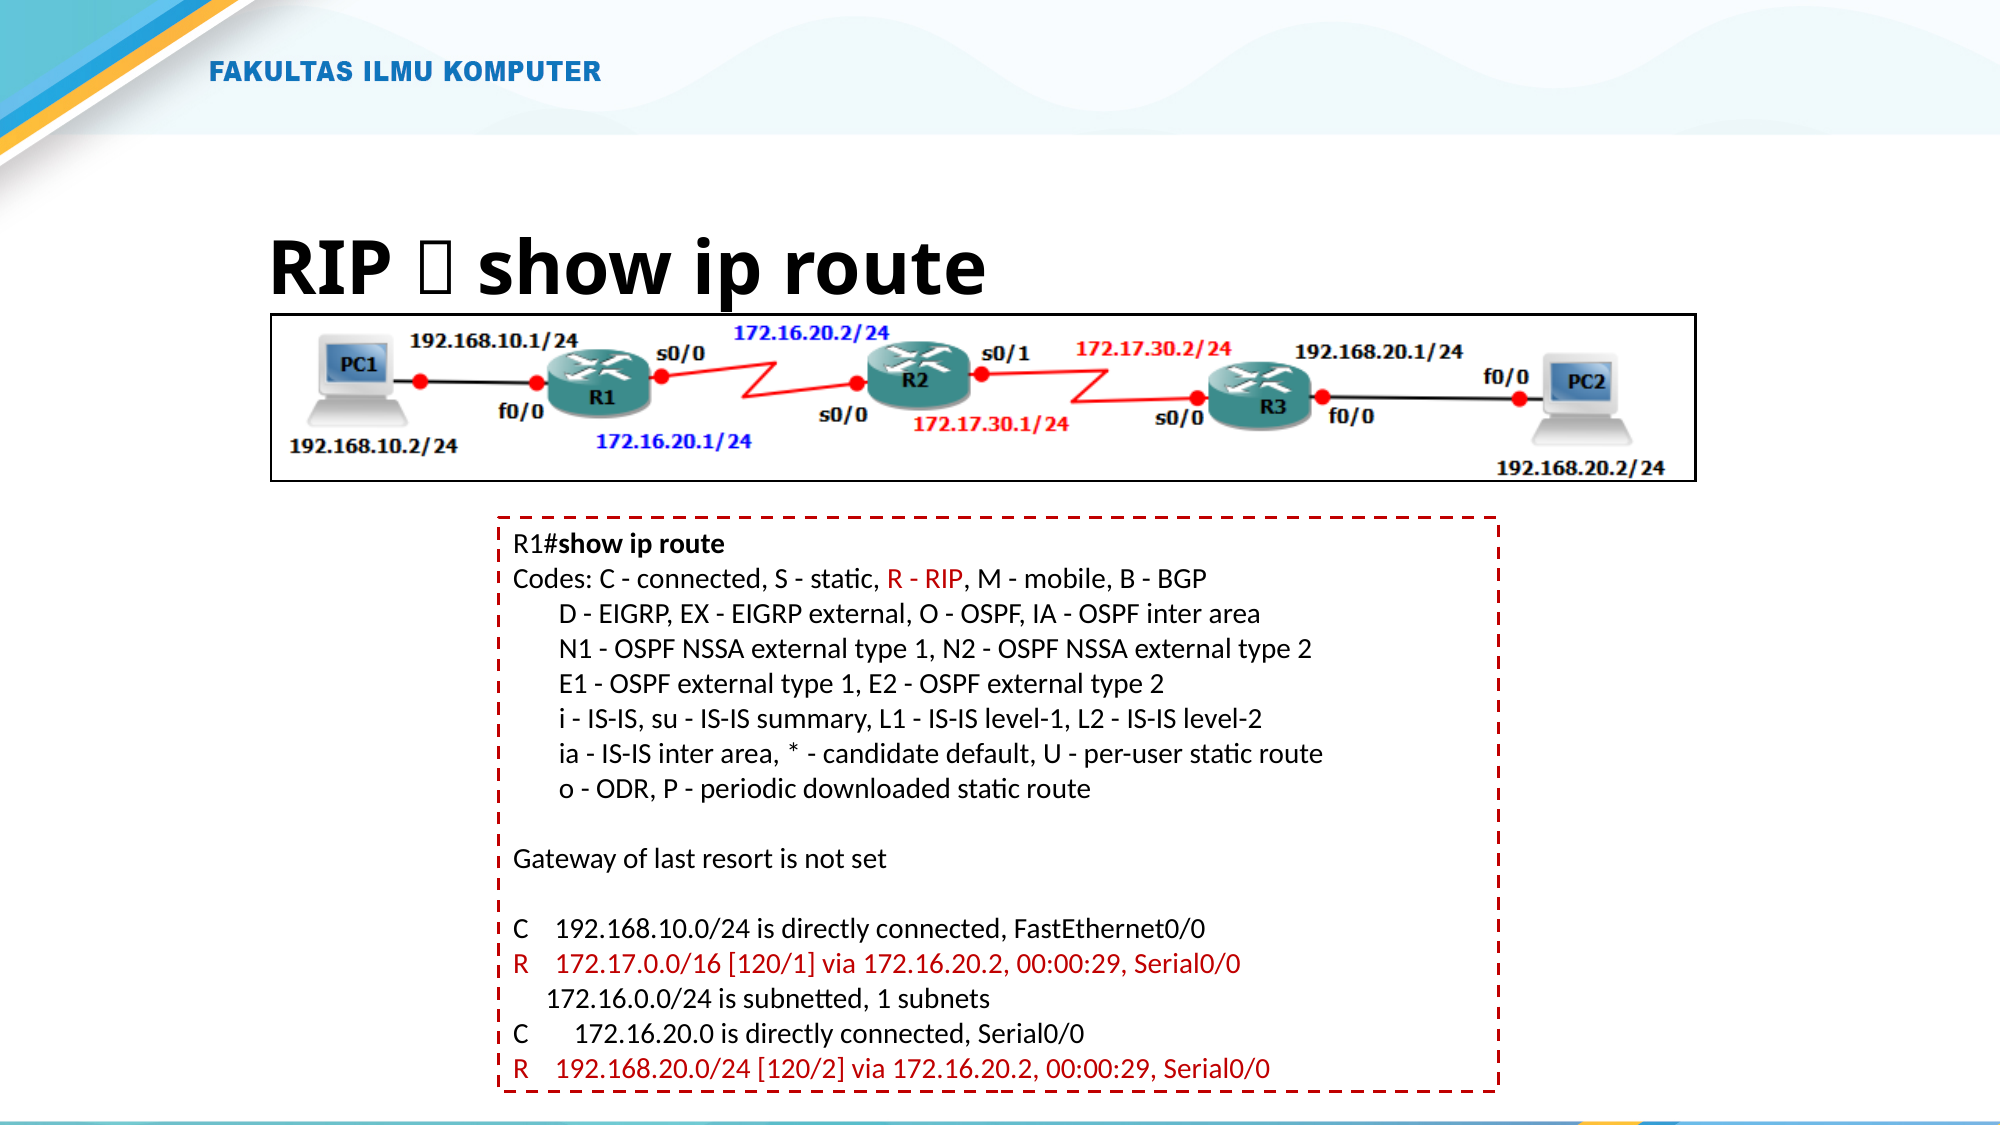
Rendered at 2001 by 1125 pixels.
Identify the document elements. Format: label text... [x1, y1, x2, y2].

title RIP  show ip route [252, 204, 1852, 337]
picture [0, 0, 2000, 1125]
text_box R1#show ip route Codes: C - connected, S - static, R - RIP, M - mobile, B - BGP D - EIGRP, EX - EIGRP external, O - OSPF, IA - OSPF inter area N1 - OSPF NSSA external type 1, N2 - OSPF NSSA external type 2 E1 - OSPF external type 1, E2 - OSPF external type 2 i - IS-IS, su - IS-IS summary, L1 - IS-IS level-1, L2 - IS-IS level-2 ia - IS-IS inter area, * - candidate default, U - per-user static route o - ODR, P - periodic downloaded static route Gateway of last resort is not set C 192.168.10.0/24 is directly connected, FastEthernet0/0 R 172.17.0.0/16 [120/1] via 172.16.20.2, 00:00:29, Serial0/0 172.16.0.0/24 is subnetted, 1 subnets C 172.16.20.0 is directly connected, Serial0/0 R 192.168.20.0/24 [120/2] via 172.16.20.2, 00:00:29, Serial0/0 [498, 517, 1499, 1092]
